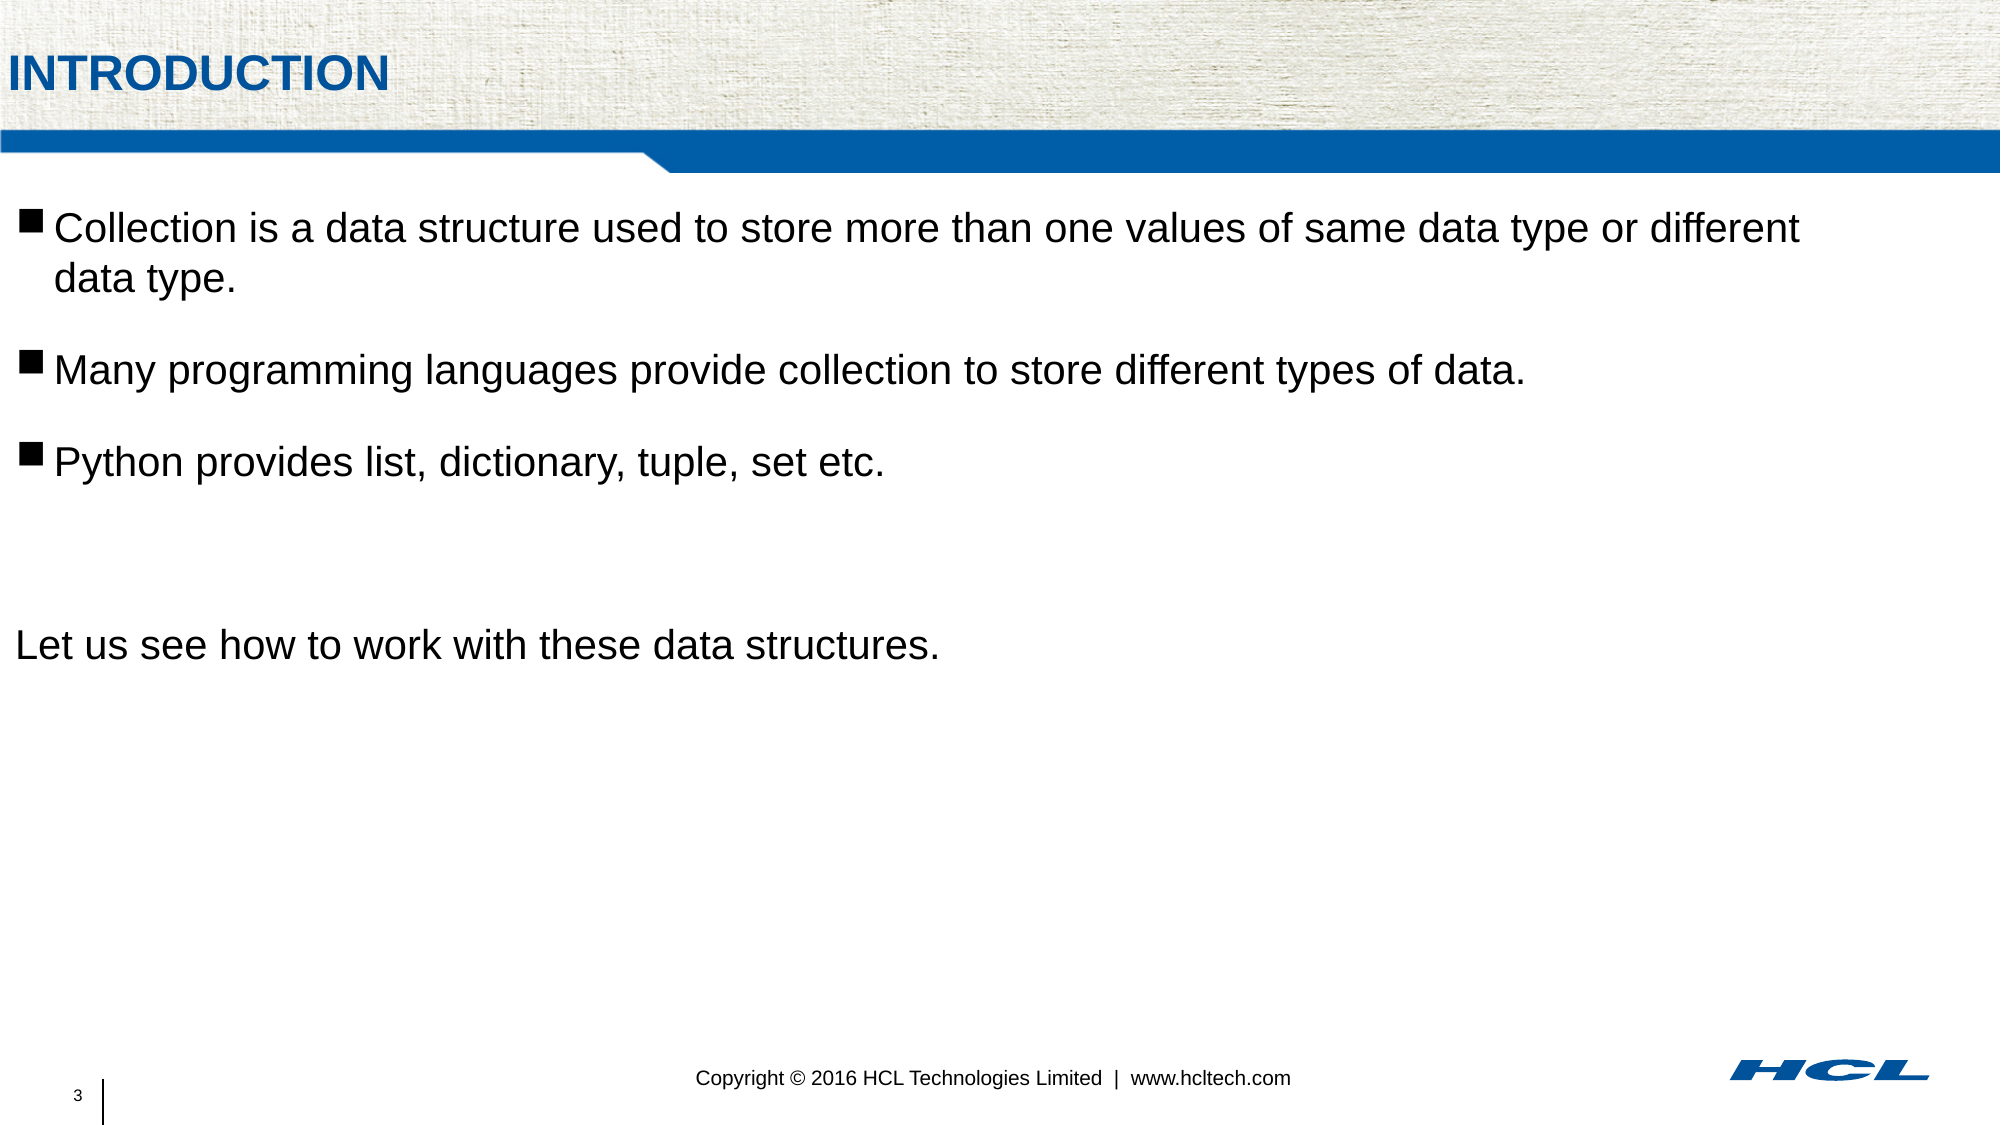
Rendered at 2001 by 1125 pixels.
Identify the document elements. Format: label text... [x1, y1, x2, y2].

title introduction [0, 8, 1867, 132]
list Collection is a data structure used to store more than one values of same data type or different data type. Many programming languages provide collection to store different types of data. Python provides list, dictionary, tuple, set etc. Let us see how to work with these data structures. [0, 193, 1867, 1025]
picture [0, 0, 2000, 173]
